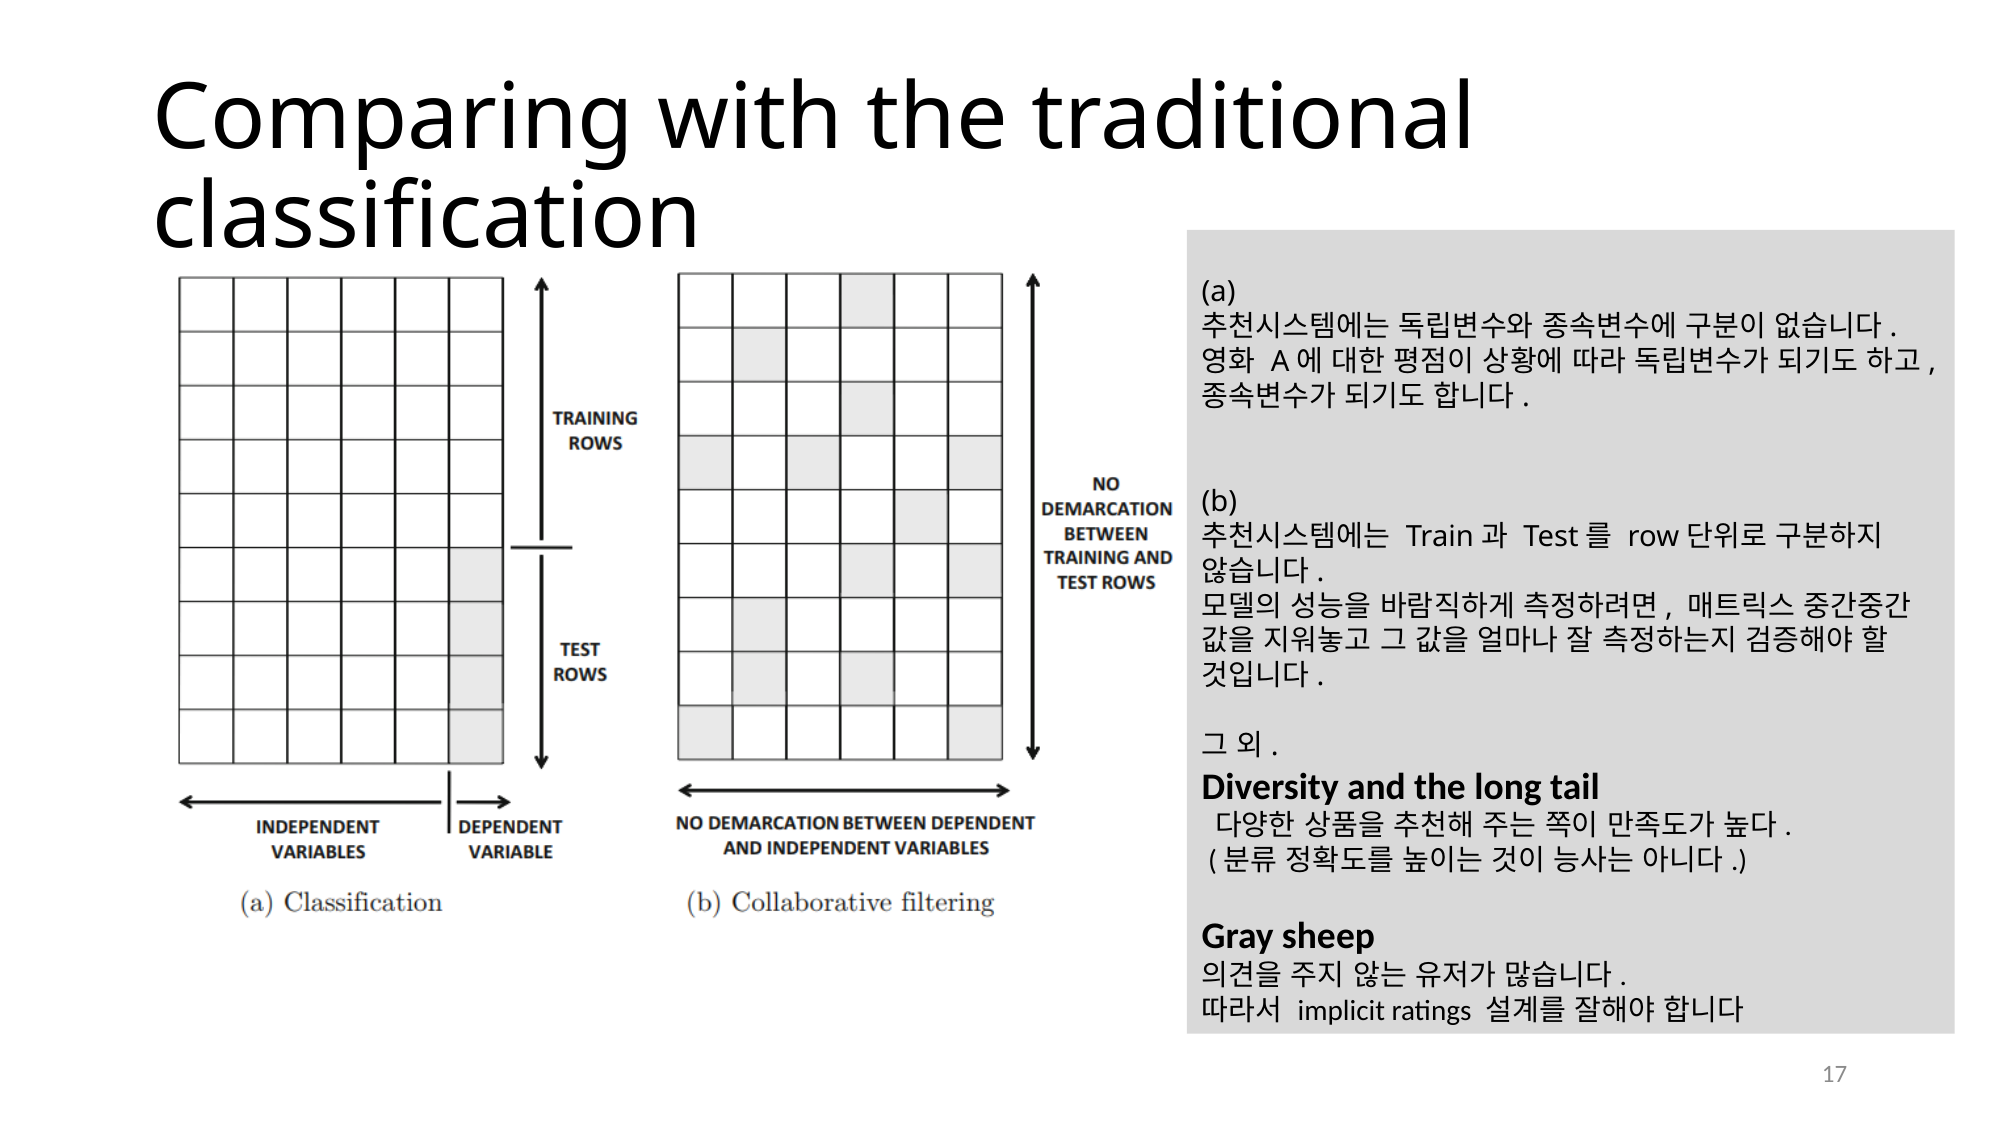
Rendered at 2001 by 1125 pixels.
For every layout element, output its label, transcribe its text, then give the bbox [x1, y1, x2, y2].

title Comparing with the traditional classification [137, 59, 1863, 278]
picture [155, 254, 1187, 936]
text_box (a) 추천시스템에는 독립변수와 종속변수에 구분이 없습니다. 영화 A에 대한 평점이 상황에 따라 독립변수가 되기도 하고, 종속변수가 되기도 합니다. (b) 추천시스템에는 Train과 Test를 row단위로 구분하지 않습니다. 모델의 성능을 바람직하게 측정하려면, 매트릭스 중간중간 값을 지워놓고 그 값을 얼마나 잘 측정하는지 검증해야 할 것입니다. 그 외. Diversity and the long tail 다양한 상품을 추천해 주는 쪽이 만족도가 높다. (분류 정확도를 높이는 것이 능사는 아니다.) Gray sheep 의견을 주지 않는 유저가 많습니다. 따라서 implicit ratings 설계를 잘해야 합니다 [1186, 229, 1955, 1034]
slide_number 17 [1412, 1042, 1863, 1103]
